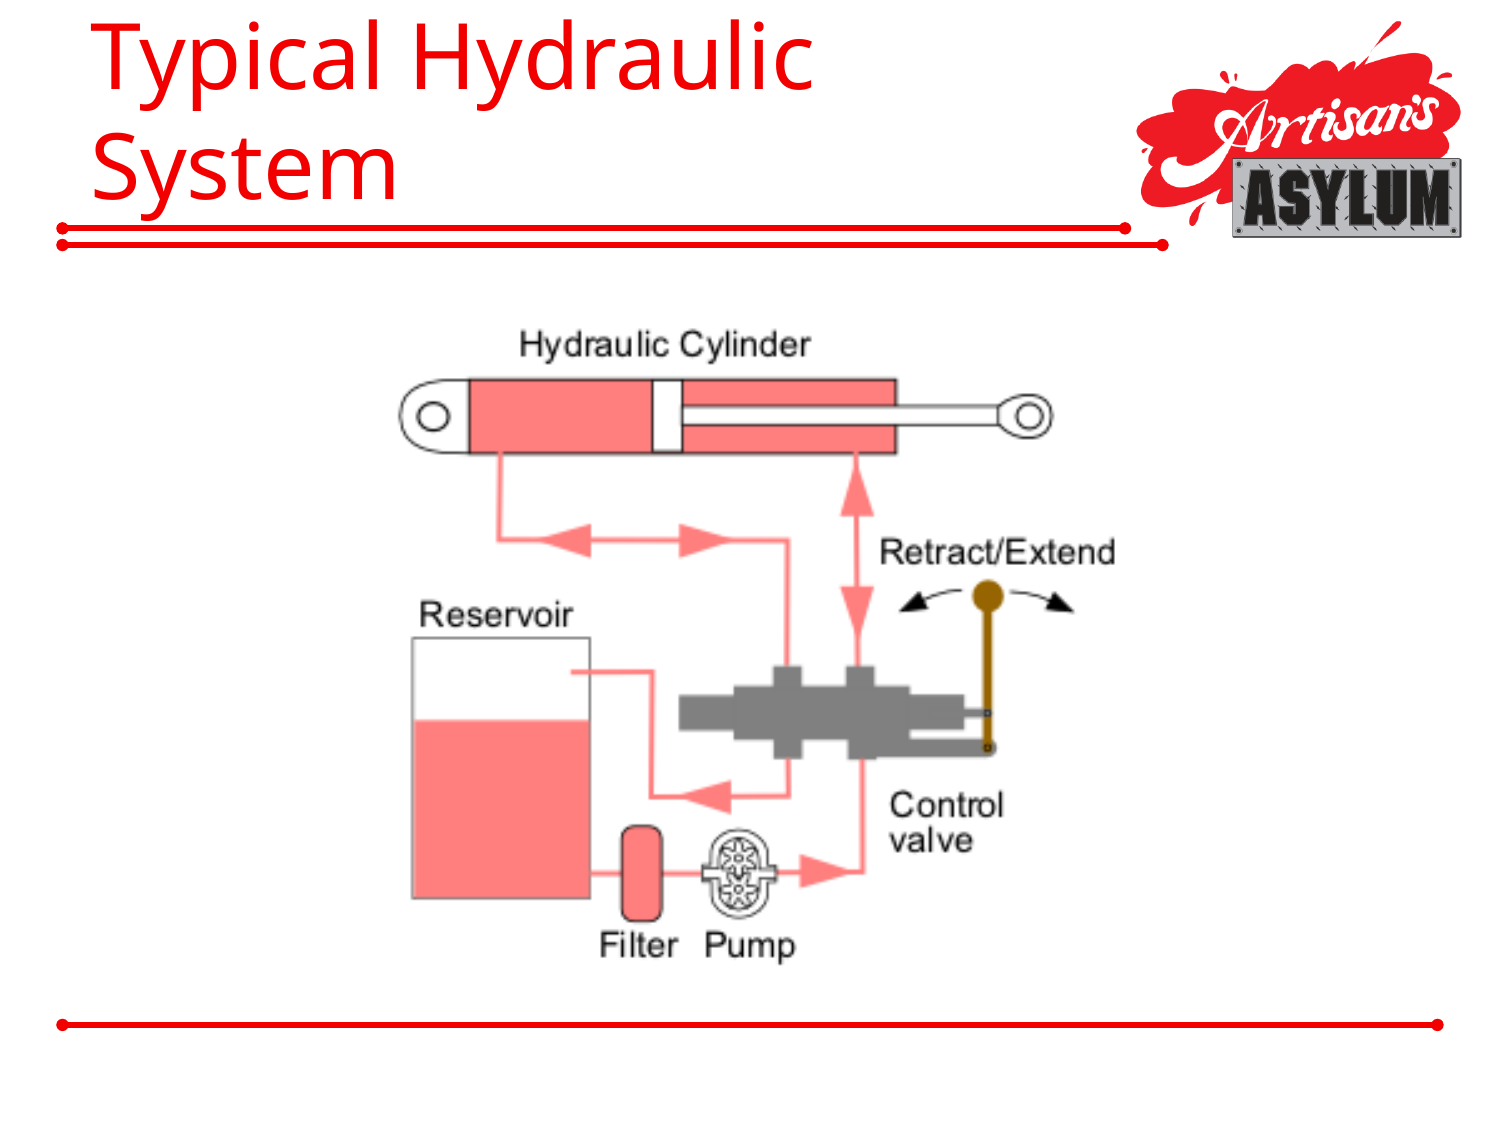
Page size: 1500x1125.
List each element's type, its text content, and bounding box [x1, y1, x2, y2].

picture [1125, 11, 1475, 250]
title Typical Hydraulic System [74, 37, 1113, 226]
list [324, 262, 1176, 1013]
